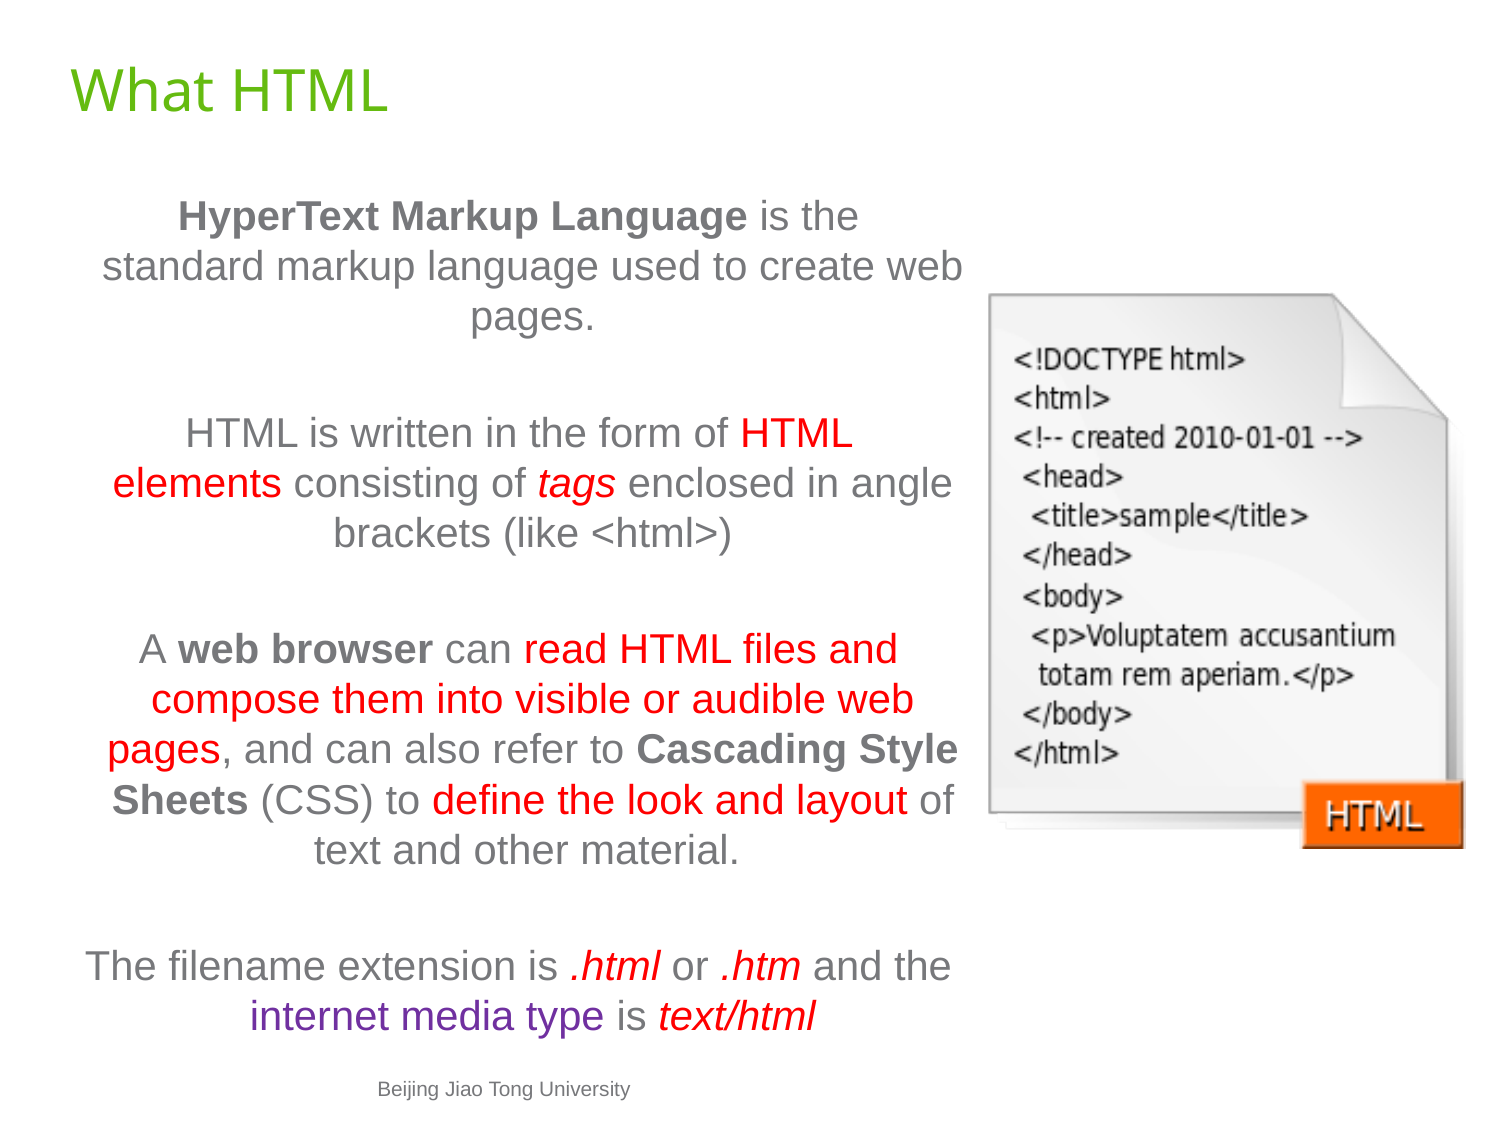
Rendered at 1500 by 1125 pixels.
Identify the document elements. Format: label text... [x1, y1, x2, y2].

picture [987, 292, 1466, 850]
list Beijing Jiao Tong University [263, 1075, 751, 1120]
list HyperText Markup Language is the standard markup language used to create web pages. HTML is written in the form of HTML elements consisting of tags enclosed in angle brackets (like <html>) A web browser can read HTML files and compose them into visible or audible web pages, and can also refer to Cascading Style Sheets (CSS) to define the look and layout of text and other material. The filename extension is .html or .htm and the internet media type is text/html [70, 130, 967, 1012]
title What HTML [70, 52, 1430, 139]
